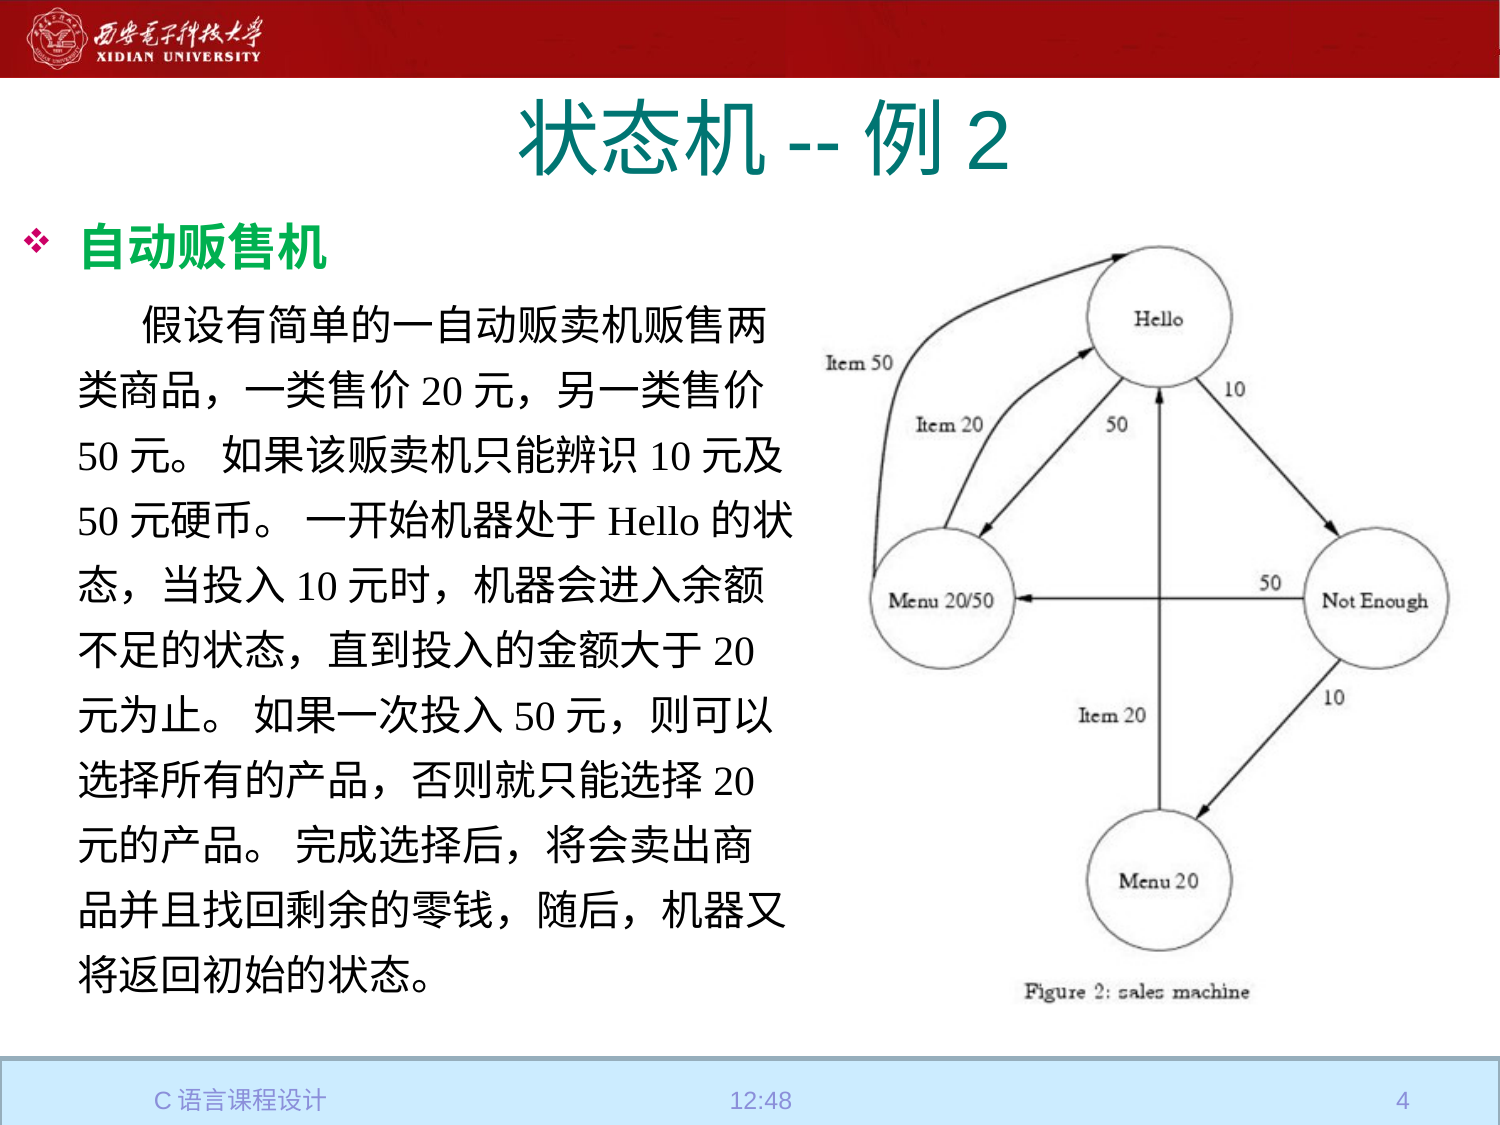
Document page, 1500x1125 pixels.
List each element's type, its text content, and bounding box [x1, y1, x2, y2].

footer C语言课程设计 [3, 1069, 479, 1125]
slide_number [714, 1069, 1065, 1125]
list 自动贩售机 假设有简单的一自动贩卖机贩售两类商品，一类售价20元，另一类售价50元。 如果该贩卖机只能辨识10元及50元硬币。 一开始机器处于Hello的状态，当投入10元时，机器会进入余额不足的状态，直到投入的金额大于20元为止。 如果一次投入50元，则可以选择所有的产品，否则就只能选择20元的产品。 完成选择后，将会卖出商品并且找回剩余的零钱，随后，机器又将返回初始的状态。 [5, 207, 810, 1024]
picture [0, 0, 1500, 78]
title 状态机--例2 [57, 54, 1471, 219]
slide_number 4 [1074, 1069, 1425, 1125]
picture [808, 244, 1500, 1024]
